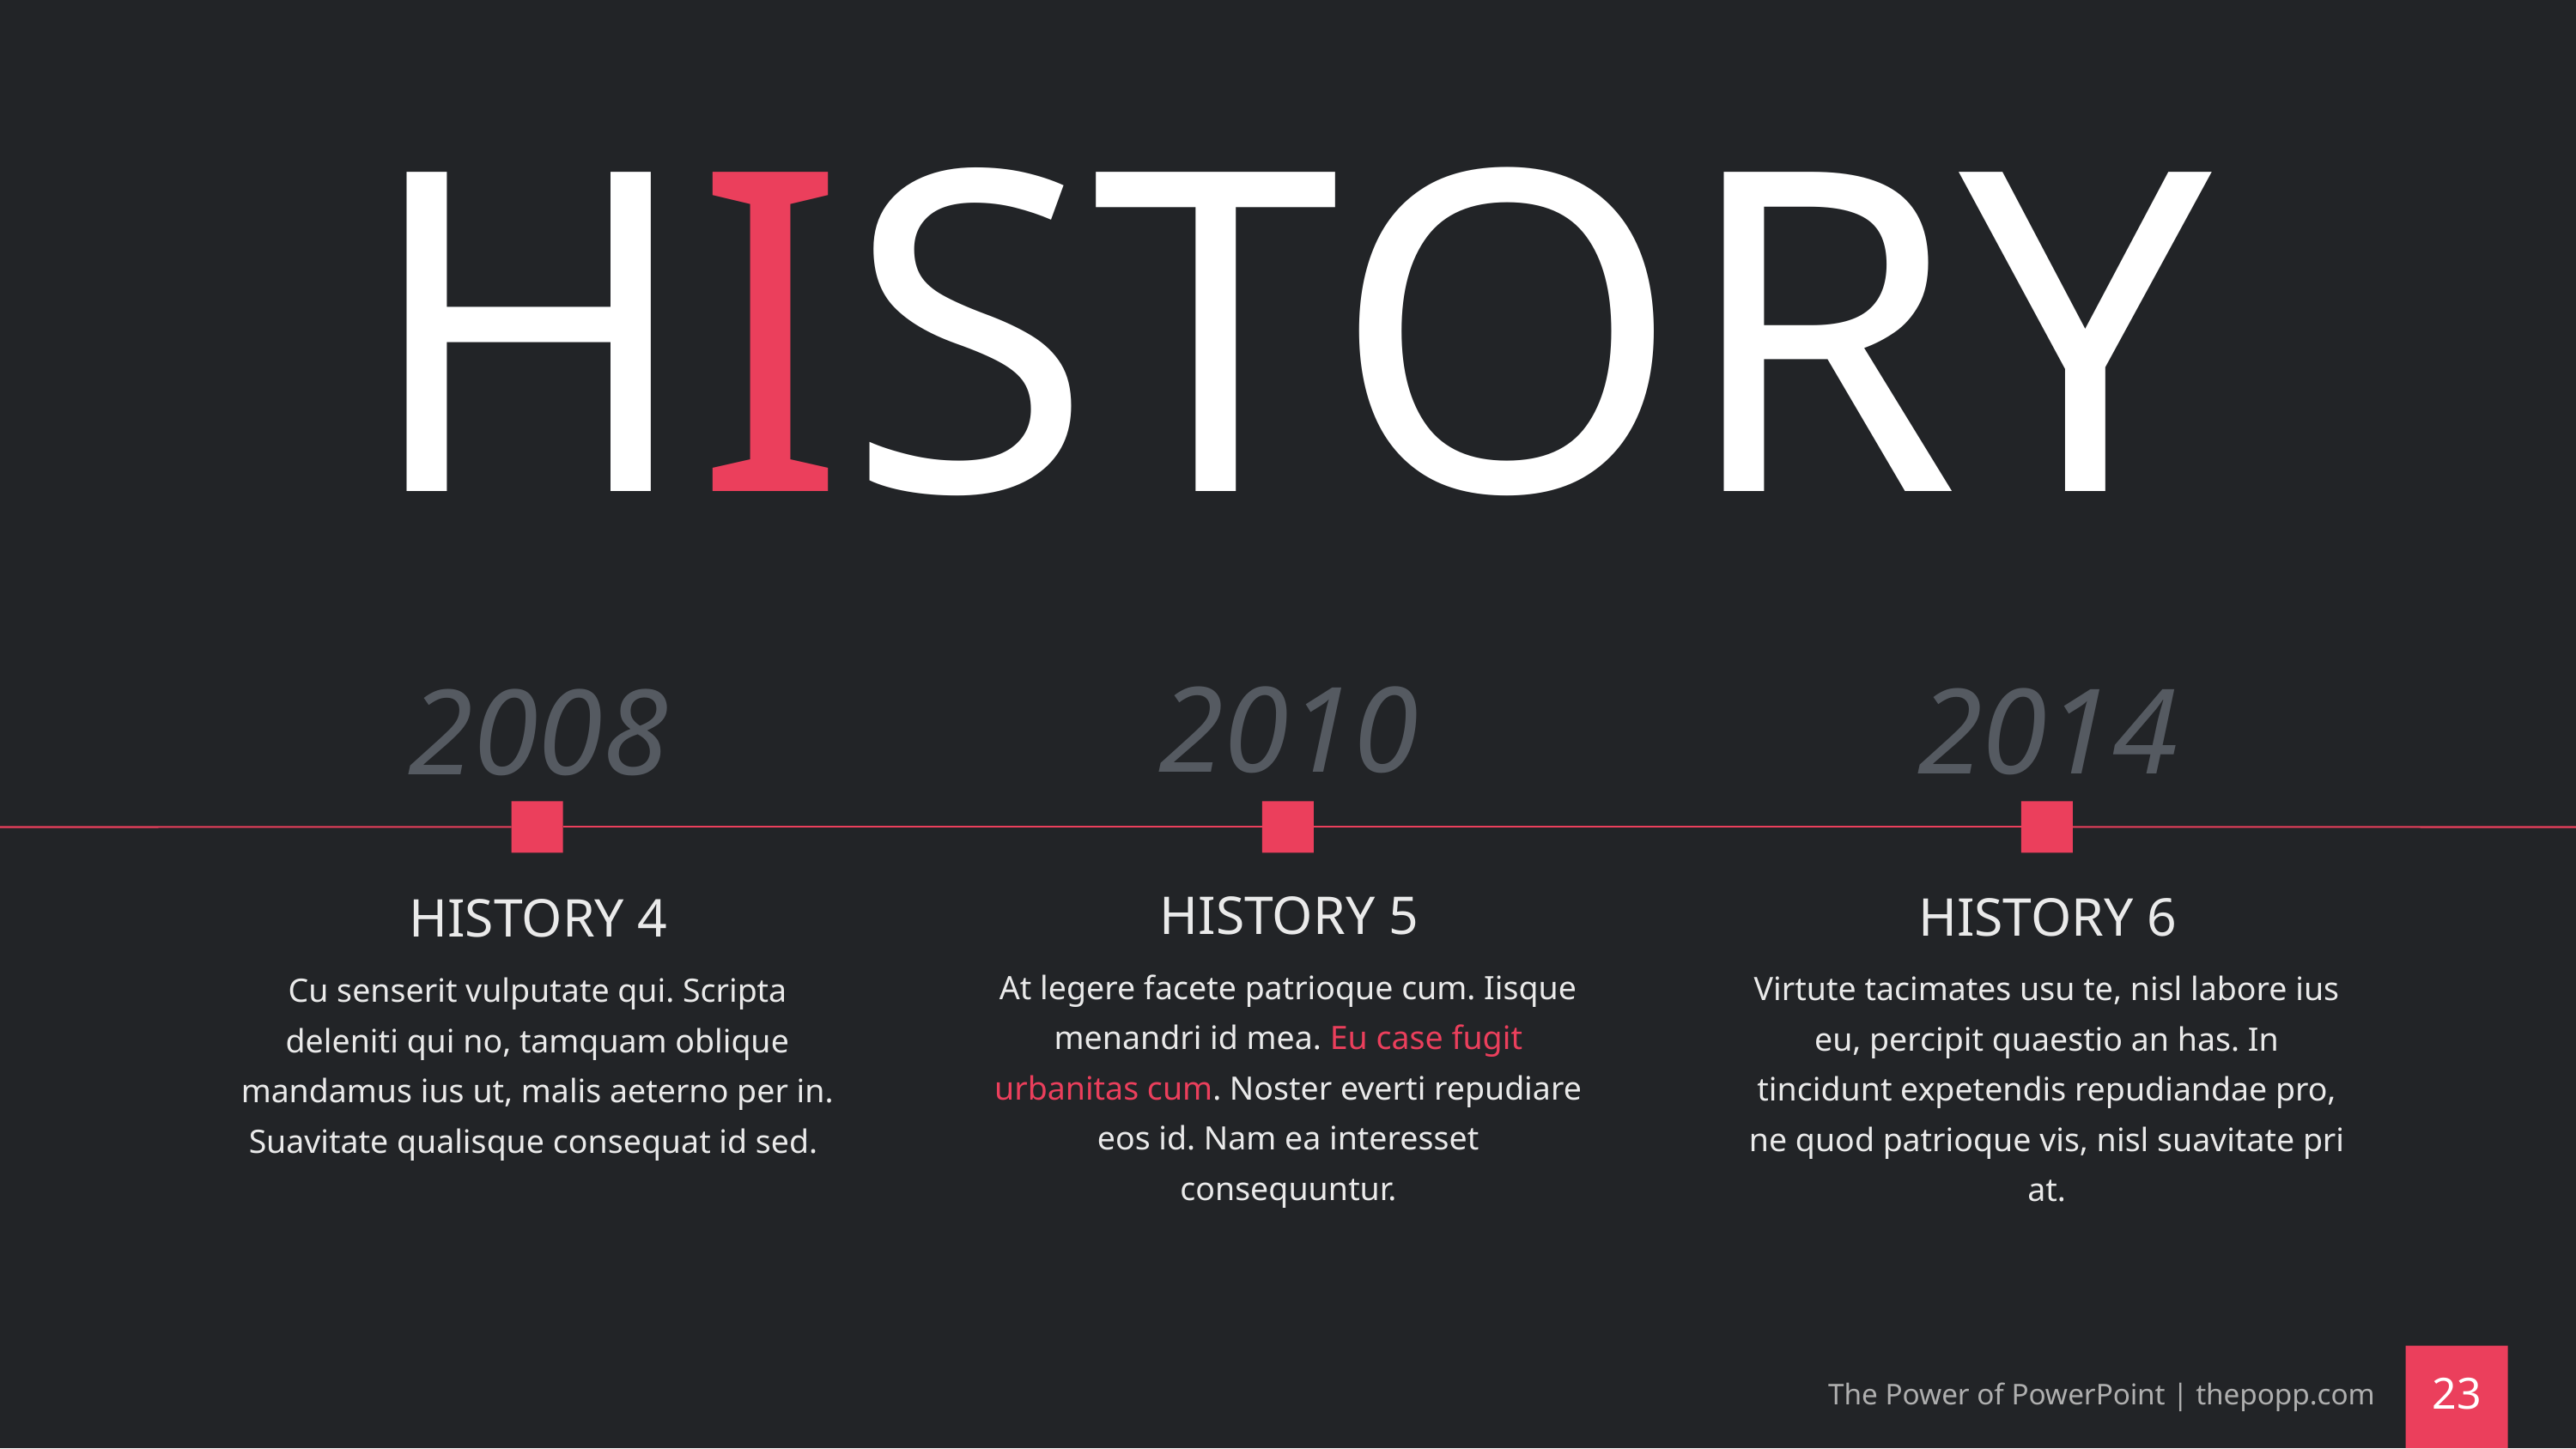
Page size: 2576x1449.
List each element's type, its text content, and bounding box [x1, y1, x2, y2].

list HISTORY 6 [1690, 876, 2406, 953]
list HISTORY 5 [931, 876, 1647, 952]
list At legere facete patrioque cum. Iisque menandri id mea. Eu case fugit urbanitas cum. Noster everti repudiare eos id. Nam ea interesset consequuntur. [973, 949, 1604, 1248]
slide_number 23 [2404, 1356, 2509, 1434]
list 2008 [180, 650, 896, 805]
list Cu senserit vulputate qui. Scripta deleniti qui no, tamquam oblique mandamus ius ut, malis aeterno per in. Suavitate qualisque consequat id sed. [222, 952, 854, 1252]
footer The Power of PowerPoint | thepopp.com [1519, 1356, 2389, 1434]
list Virtute tacimates usu te, nisl labore ius eu, percipit quaestio an has. In tincidunt expetendis repudiandae pro, ne quod patrioque vis, nisl suavitate pri at. [1731, 950, 2362, 1250]
list HISTORY 4 [180, 878, 896, 955]
list 2010 [931, 646, 1647, 803]
title HISTORY [0, 45, 2576, 581]
list 2014 [1690, 648, 2406, 804]
